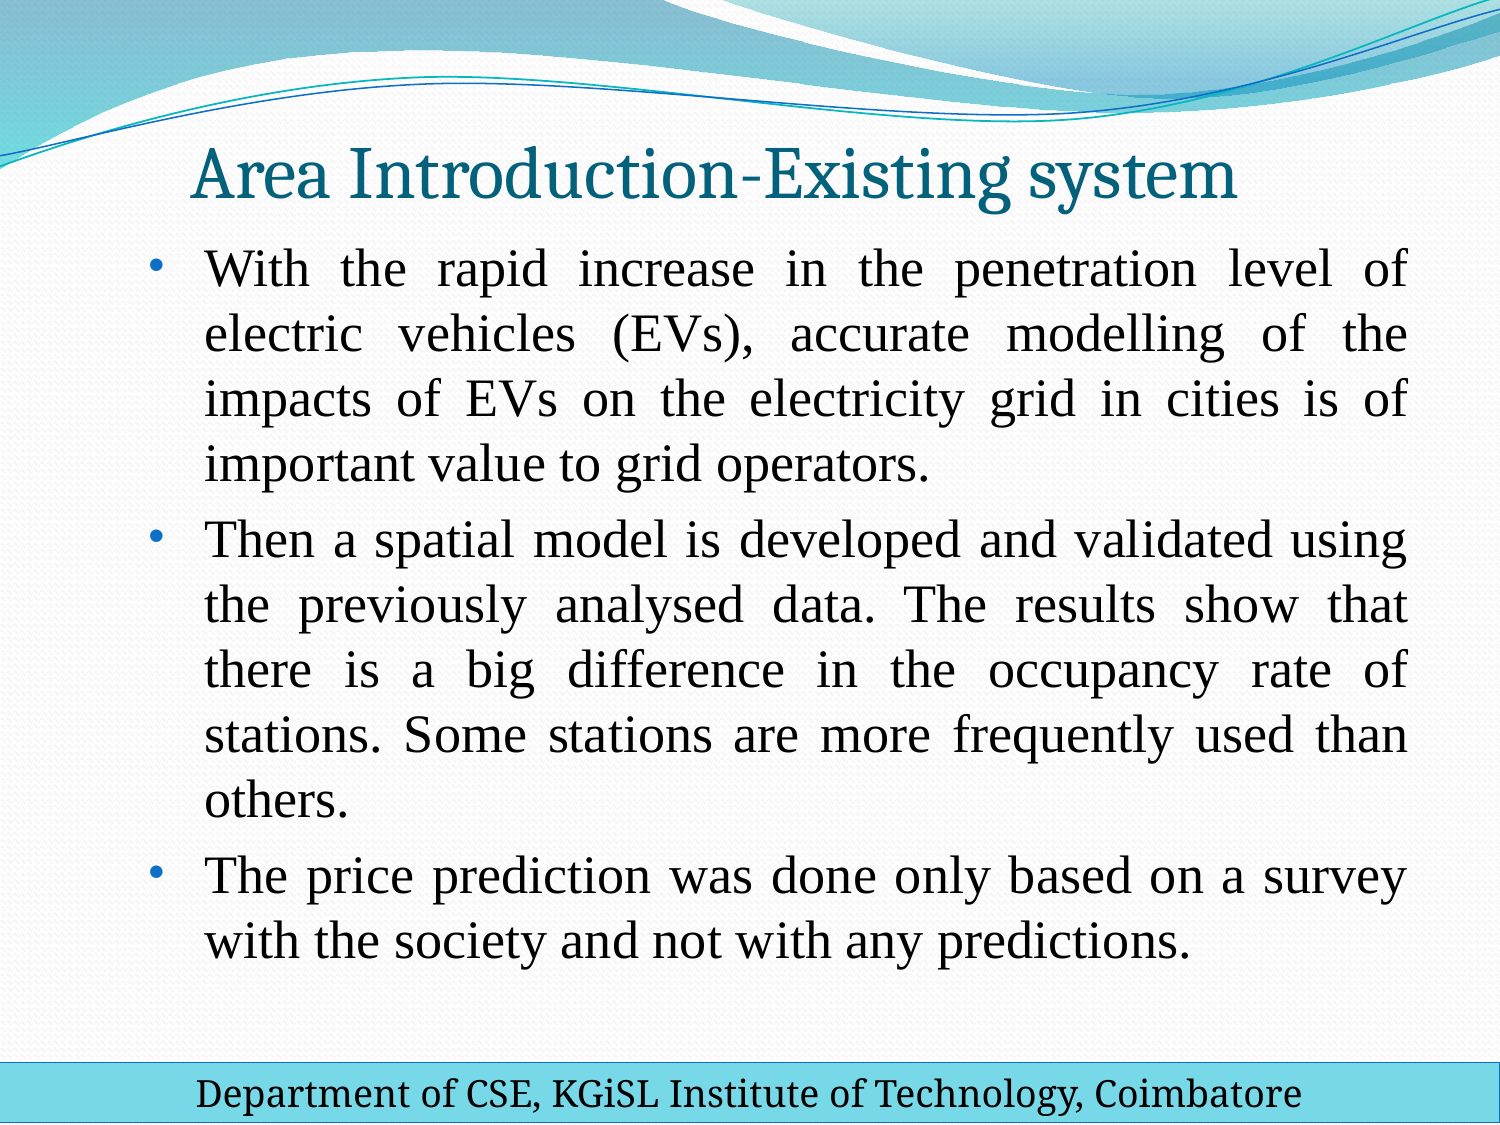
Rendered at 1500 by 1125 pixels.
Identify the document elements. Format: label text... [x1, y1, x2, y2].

text_box Department of CSE, KGiSL Institute of Technology, Coimbatore [0, 1062, 1500, 1123]
title Area Introduction-Existing system [75, 115, 1425, 224]
list With the rapid increase in the penetration level of electric vehicles (EVs), accurate modelling of the impacts of EVs on the electricity grid in cities is of important value to grid operators. Then a spatial model is developed and validated using the previously analysed data. The results show that there is a big difference in the occupancy rate of stations. Some stations are more frequently used than others. The price prediction was done only based on a survey with the society and not with any predictions. [75, 224, 1425, 1038]
